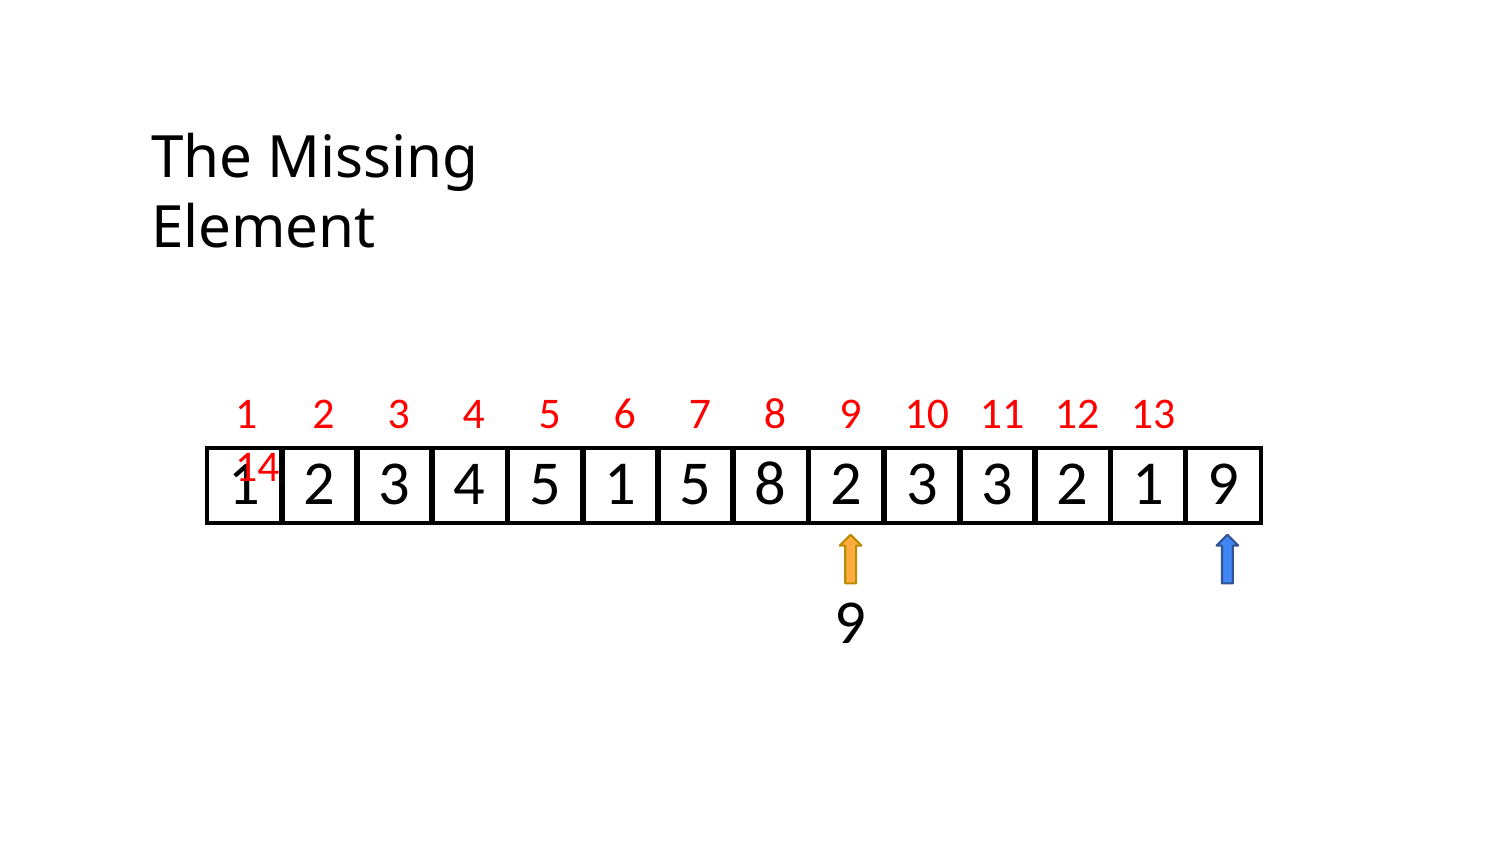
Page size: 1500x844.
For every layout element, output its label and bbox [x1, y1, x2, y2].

table_header [887, 490, 957, 521]
table_header [1188, 450, 1259, 521]
table_header [510, 490, 580, 521]
table_header [435, 490, 505, 521]
text_box [832, 533, 869, 656]
table_header [1113, 490, 1183, 521]
table_header [209, 450, 279, 521]
table_header [586, 490, 655, 521]
table_header [811, 490, 881, 521]
table_header [1038, 490, 1108, 521]
table_header [963, 490, 1032, 521]
table_header [285, 490, 354, 521]
table_header [360, 490, 429, 521]
title [149, 116, 698, 260]
text_box [1215, 533, 1240, 585]
text_box [233, 382, 1251, 490]
table_header [736, 490, 806, 521]
table_header [661, 490, 730, 521]
